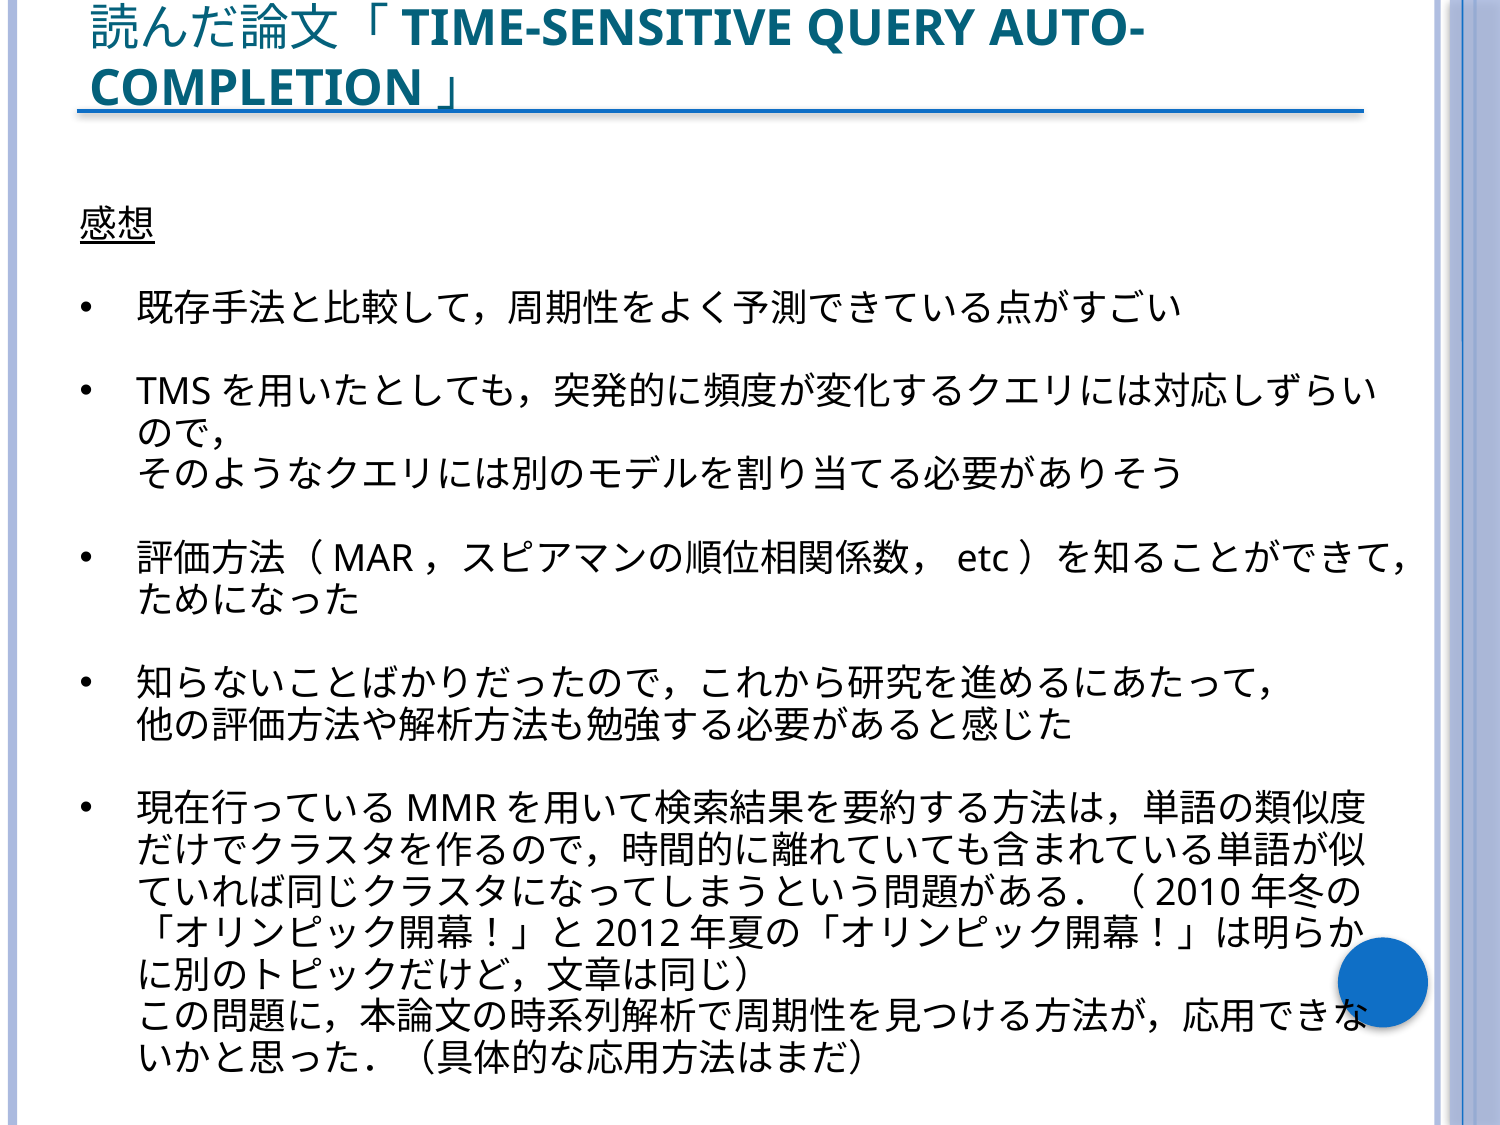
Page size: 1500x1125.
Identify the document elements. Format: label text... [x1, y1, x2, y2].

title 読んだ論文「Time-Sensitive Query Auto-Completion」 [75, 19, 1300, 108]
text_box 感想 既存手法と比較して，周期性をよく予測できている点がすごい TMSを用いたとしても，突発的に頻度が変化するクエリには対応しずらいので， そのようなクエリには別のモデルを割り当てる必要がありそう 評価方法（MAR，スピアマンの順位相関係数，etc）を知ることができて， ためになった 知らないことばかりだったので，これから研究を進めるにあたって， 他の評価方法や解析方法も勉強する必要があると感じた 現在行っているMMRを用いて検索結果を要約する方法は，単語の類似度だけでクラスタを作るので，時間的に離れていても含まれている単語が似ていれば同じクラスタになってしまうという問題がある．（2010年冬の「オリンピック開幕！」と2012年夏の「オリンピック開幕！」は明らかに別のトピックだけど，文章は同じ） この問題に，本論文の時系列解析で周期性を見つける方法が，応用できないかと思った．（具体的な応用方法はまだ） [64, 196, 1412, 1125]
